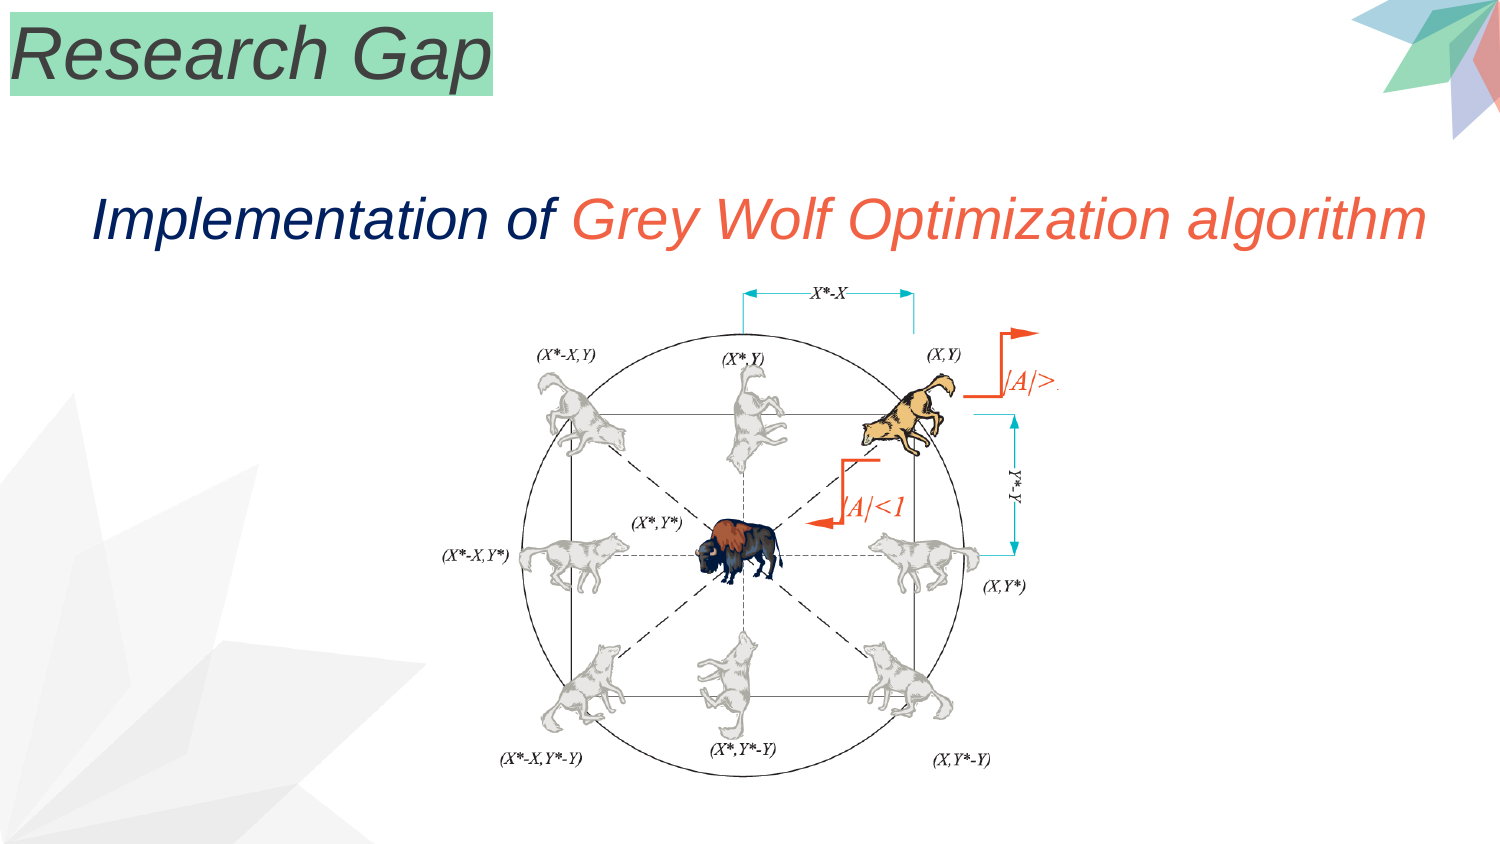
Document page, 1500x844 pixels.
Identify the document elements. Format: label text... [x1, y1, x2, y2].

text_box Implementation of Grey Wolf Optimization algorithm [76, 173, 1500, 399]
picture [0, 0, 1500, 844]
list Research Gap [0, 0, 533, 139]
